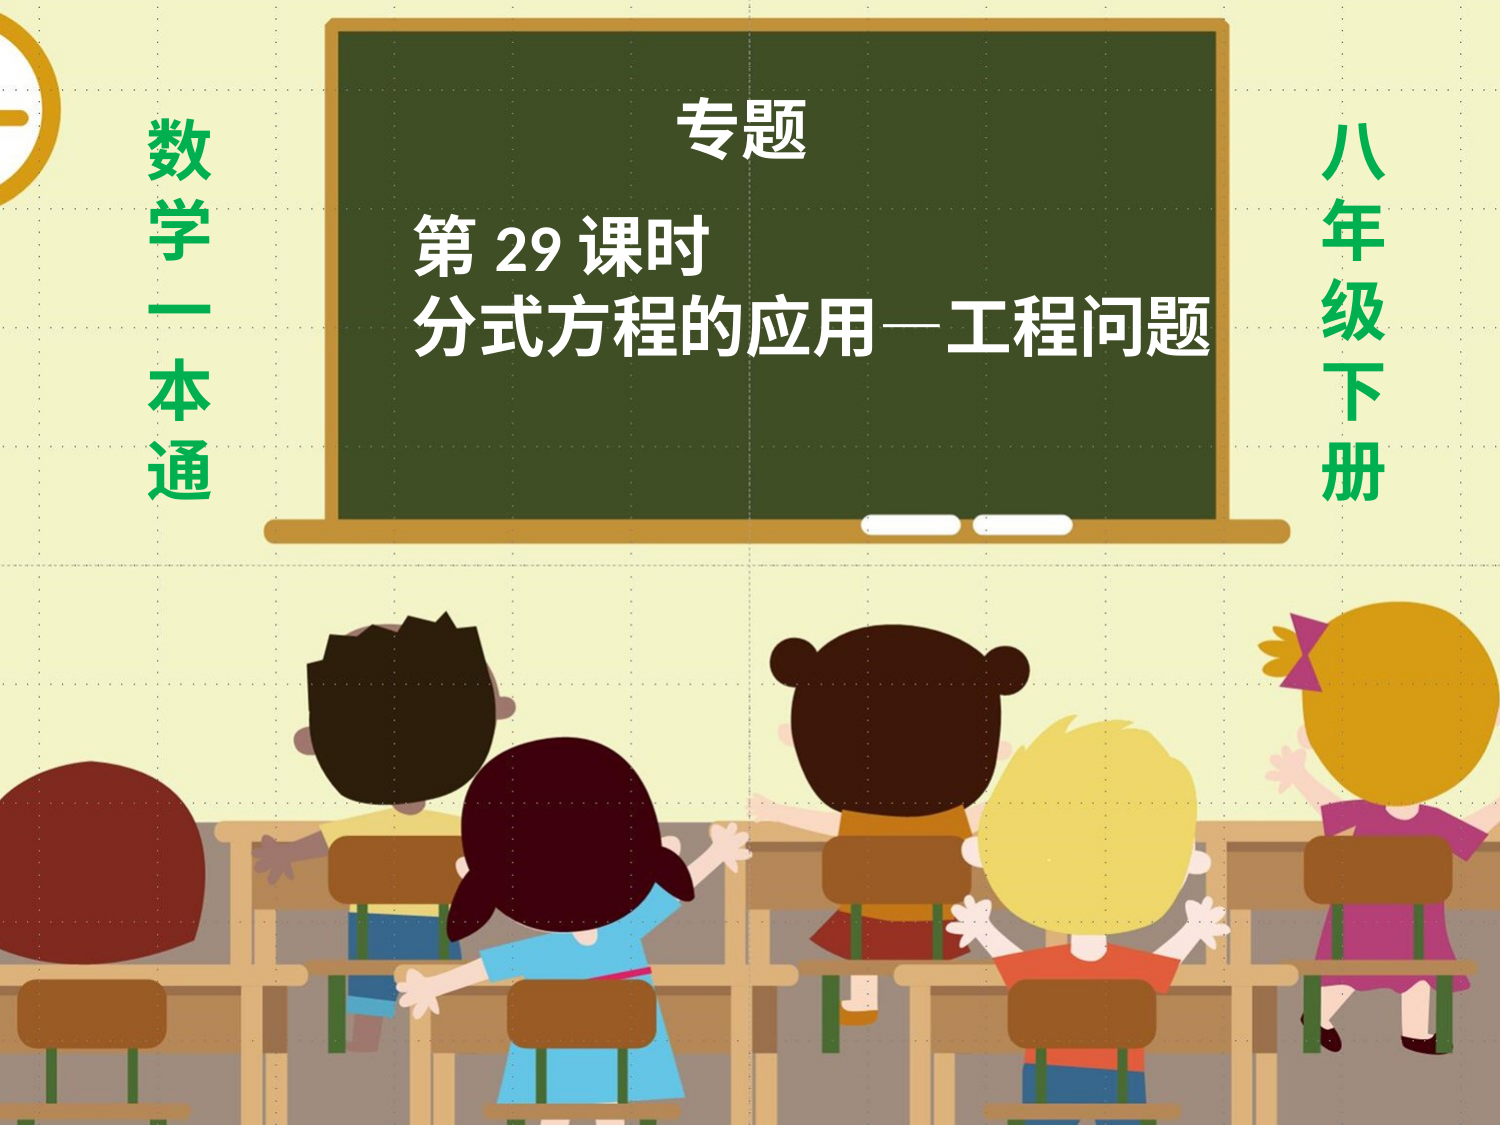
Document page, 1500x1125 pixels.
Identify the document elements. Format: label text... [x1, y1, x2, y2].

text_box 专题 [659, 80, 925, 175]
text_box 第29课时 分式方程的应用—工程问题 [403, 200, 1305, 369]
text_box 数 学 一 本 通 [131, 101, 173, 516]
text_box 八年级下册 [1305, 101, 1369, 516]
picture [0, 0, 1500, 1125]
